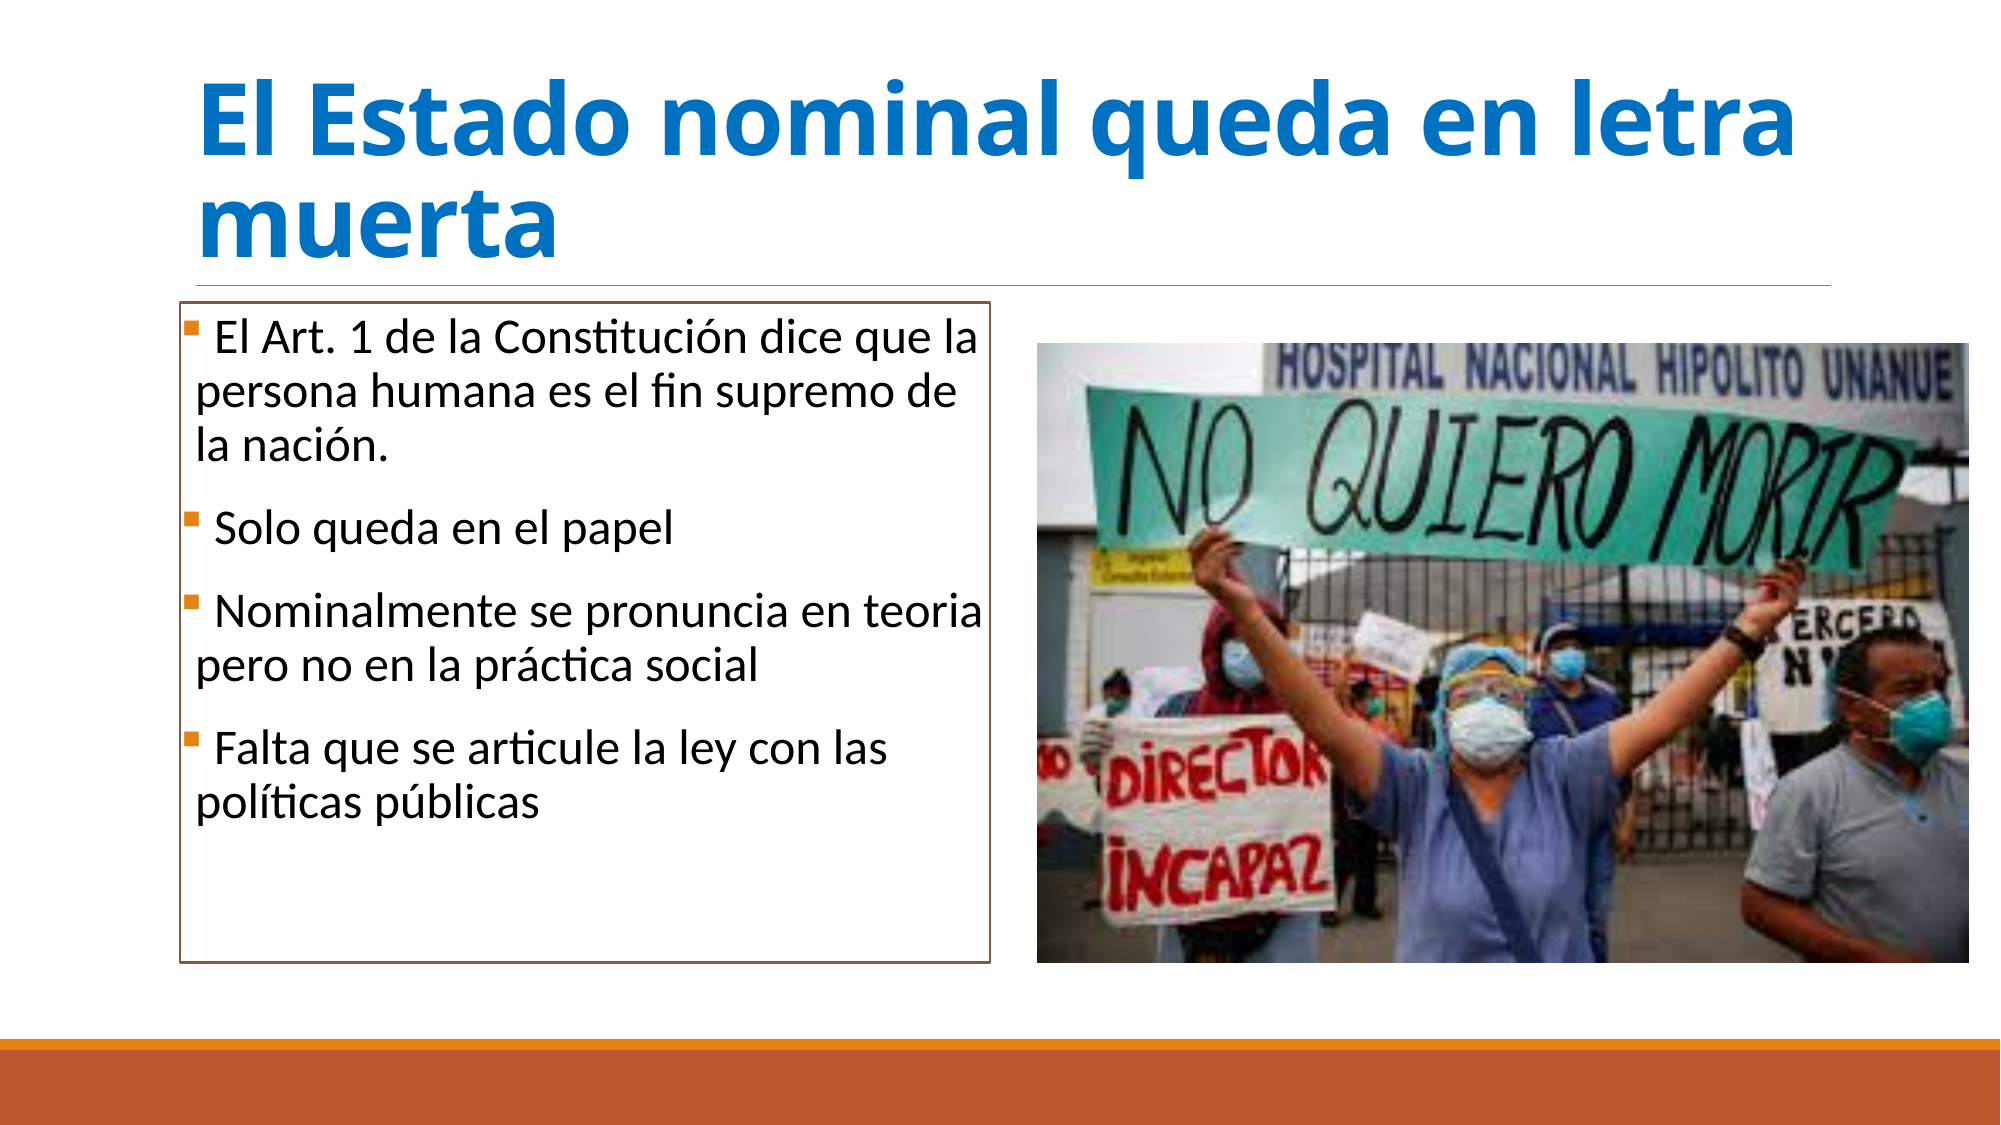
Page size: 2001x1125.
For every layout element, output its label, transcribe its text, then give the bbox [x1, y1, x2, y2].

title El Estado nominal queda en letra muerta [180, 47, 1830, 285]
list El Art. 1 de la Constitución dice que la persona humana es el fin supremo de la nación. Solo queda en el papel Nominalmente se pronuncia en teoria pero no en la práctica social Falta que se articule la ley con las políticas públicas [179, 301, 991, 964]
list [1036, 342, 1969, 964]
